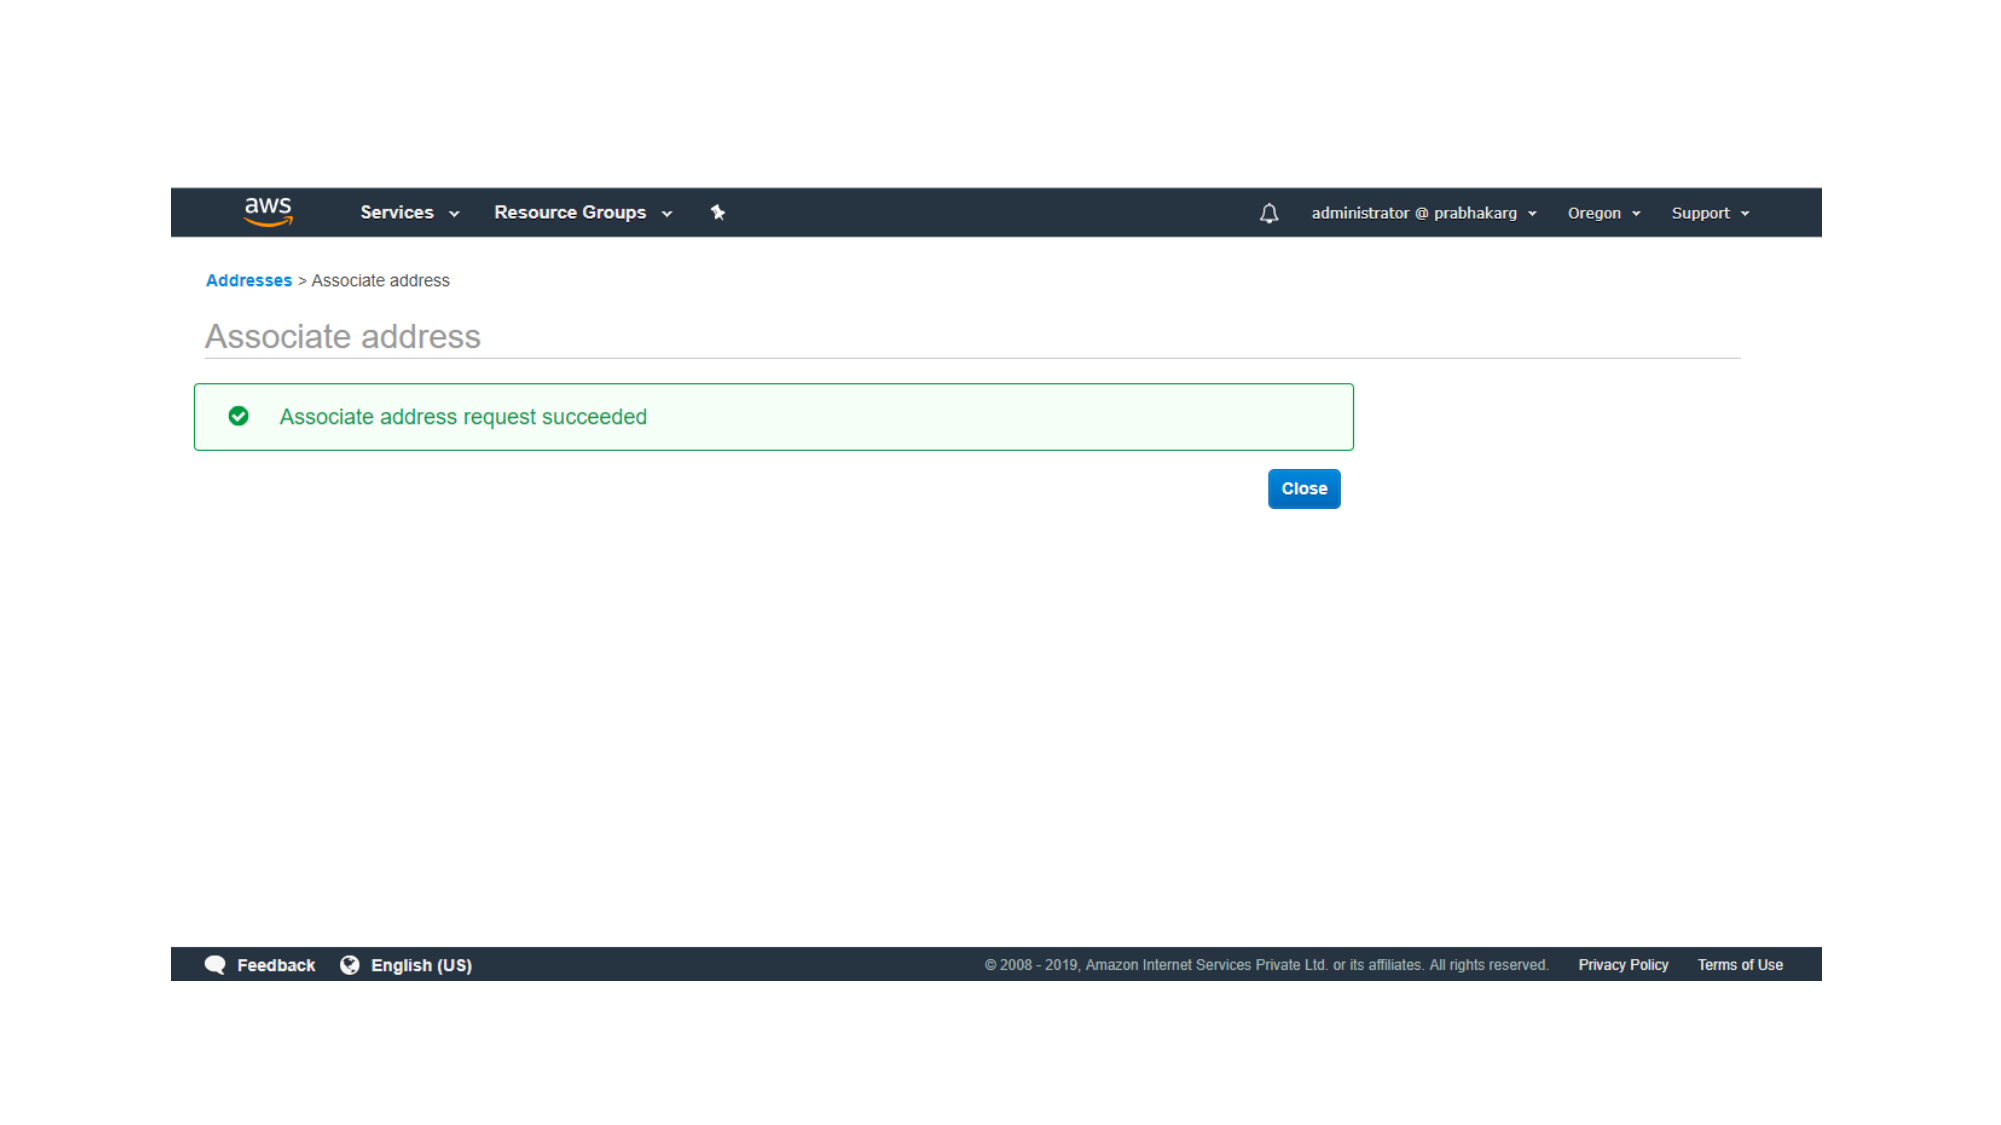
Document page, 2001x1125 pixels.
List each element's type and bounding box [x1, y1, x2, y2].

picture [171, 186, 1822, 981]
